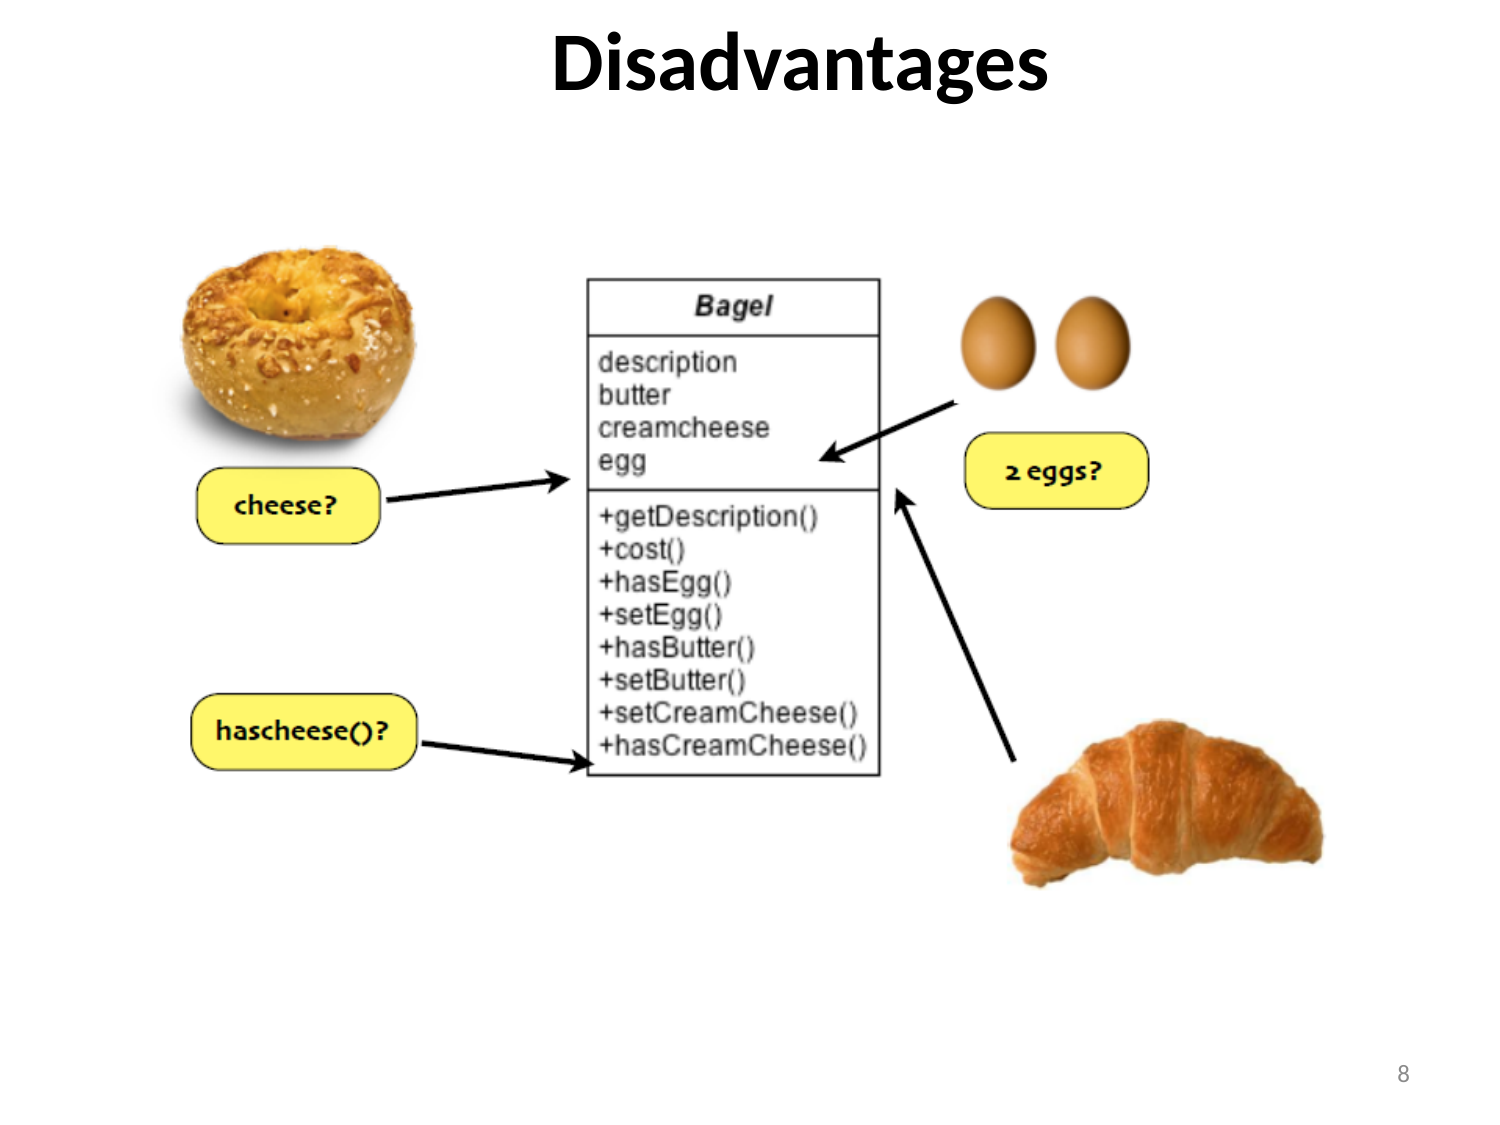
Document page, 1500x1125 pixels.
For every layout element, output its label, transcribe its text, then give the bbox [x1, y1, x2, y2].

text_box Disadvantages [277, 0, 1325, 115]
slide_number 8 [1074, 1042, 1425, 1103]
picture [150, 225, 1350, 900]
